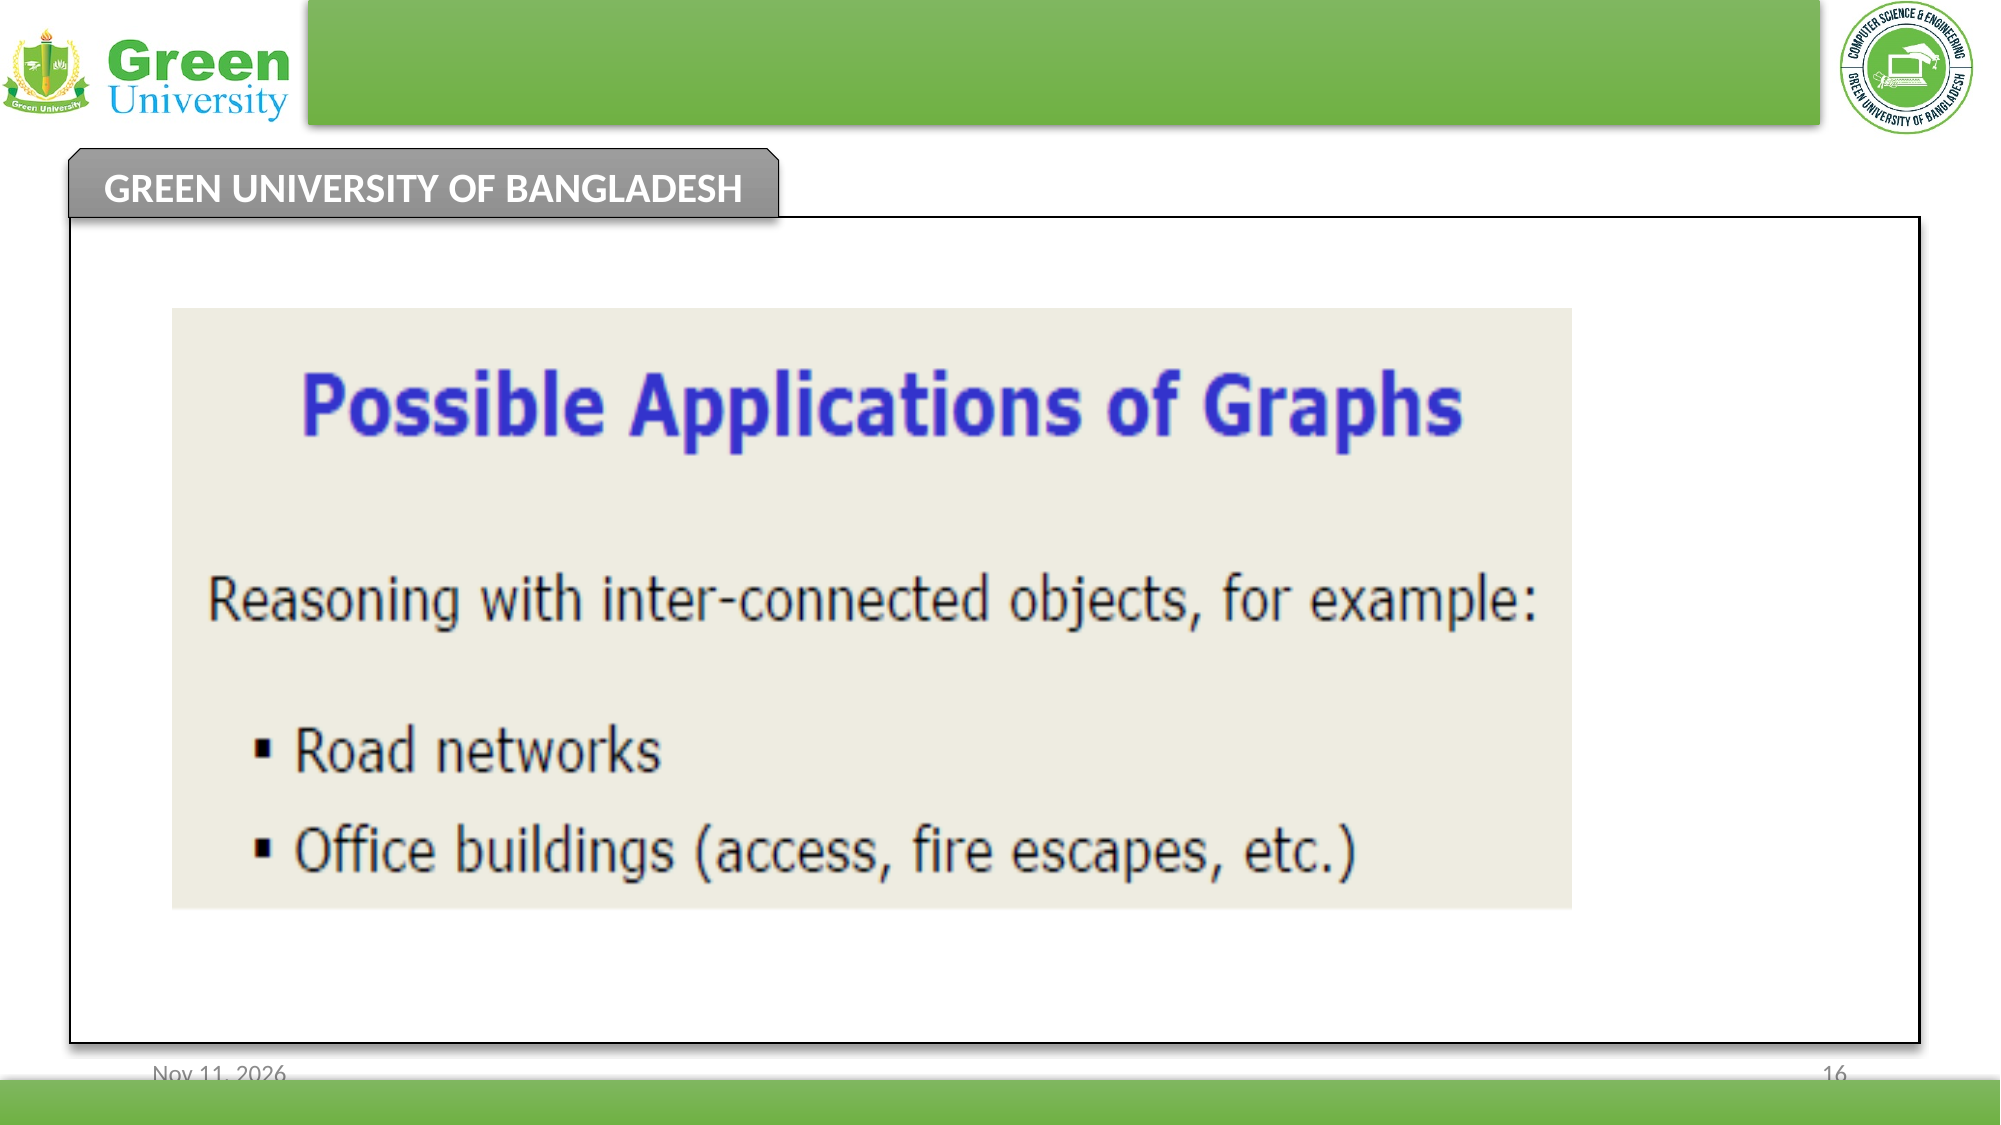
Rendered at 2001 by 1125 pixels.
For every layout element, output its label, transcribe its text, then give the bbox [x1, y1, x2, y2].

slide_number 9-Feb-21 [137, 1042, 588, 1103]
text_box GREEN UNIVERSITY OF BANGLADESH [68, 148, 780, 218]
slide_number 16 [1412, 1042, 1863, 1103]
text_box [0, 1080, 2000, 1125]
text_box [308, 0, 1819, 125]
picture [1819, 0, 1998, 149]
text_box [69, 216, 1921, 1044]
picture [0, 26, 292, 125]
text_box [172, 308, 1572, 1010]
